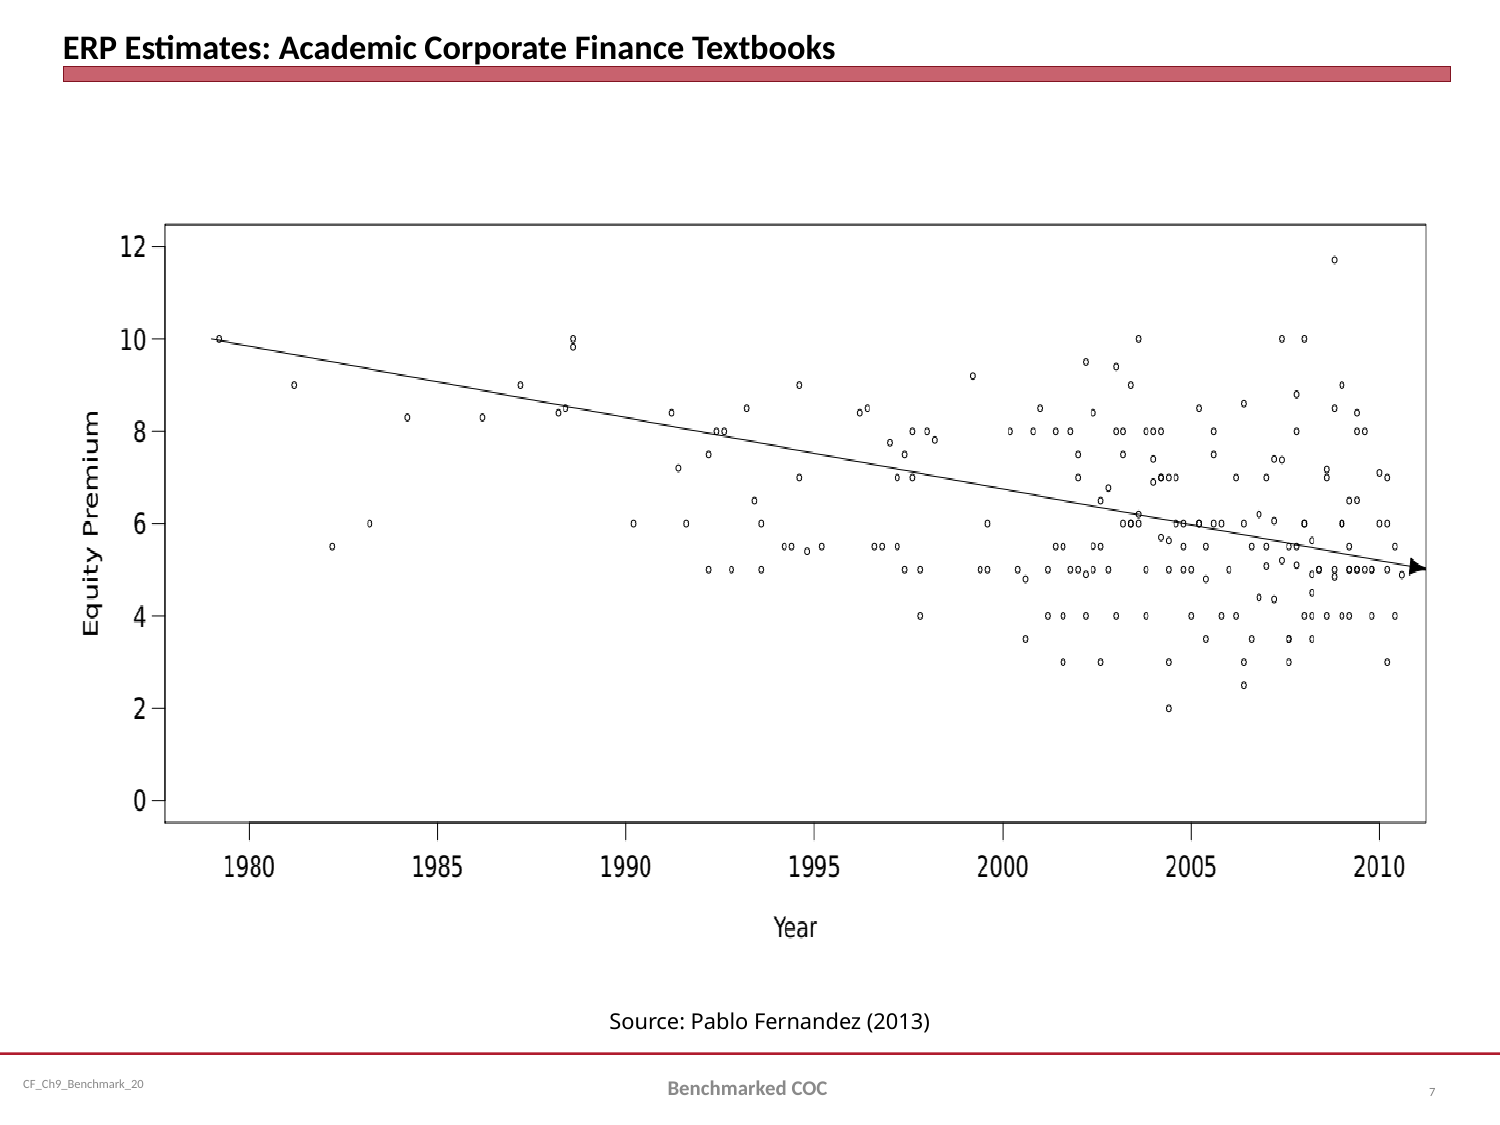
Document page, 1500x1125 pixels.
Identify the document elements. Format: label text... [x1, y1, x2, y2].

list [62, 187, 1451, 963]
slide_number 7 [1375, 1061, 1451, 1122]
footer Benchmarked COC [512, 1056, 988, 1117]
text_box Source: Pablo Fernandez (2013) [594, 999, 946, 1041]
title ERP Estimates: Academic Corporate Finance Textbooks [62, 6, 1451, 67]
